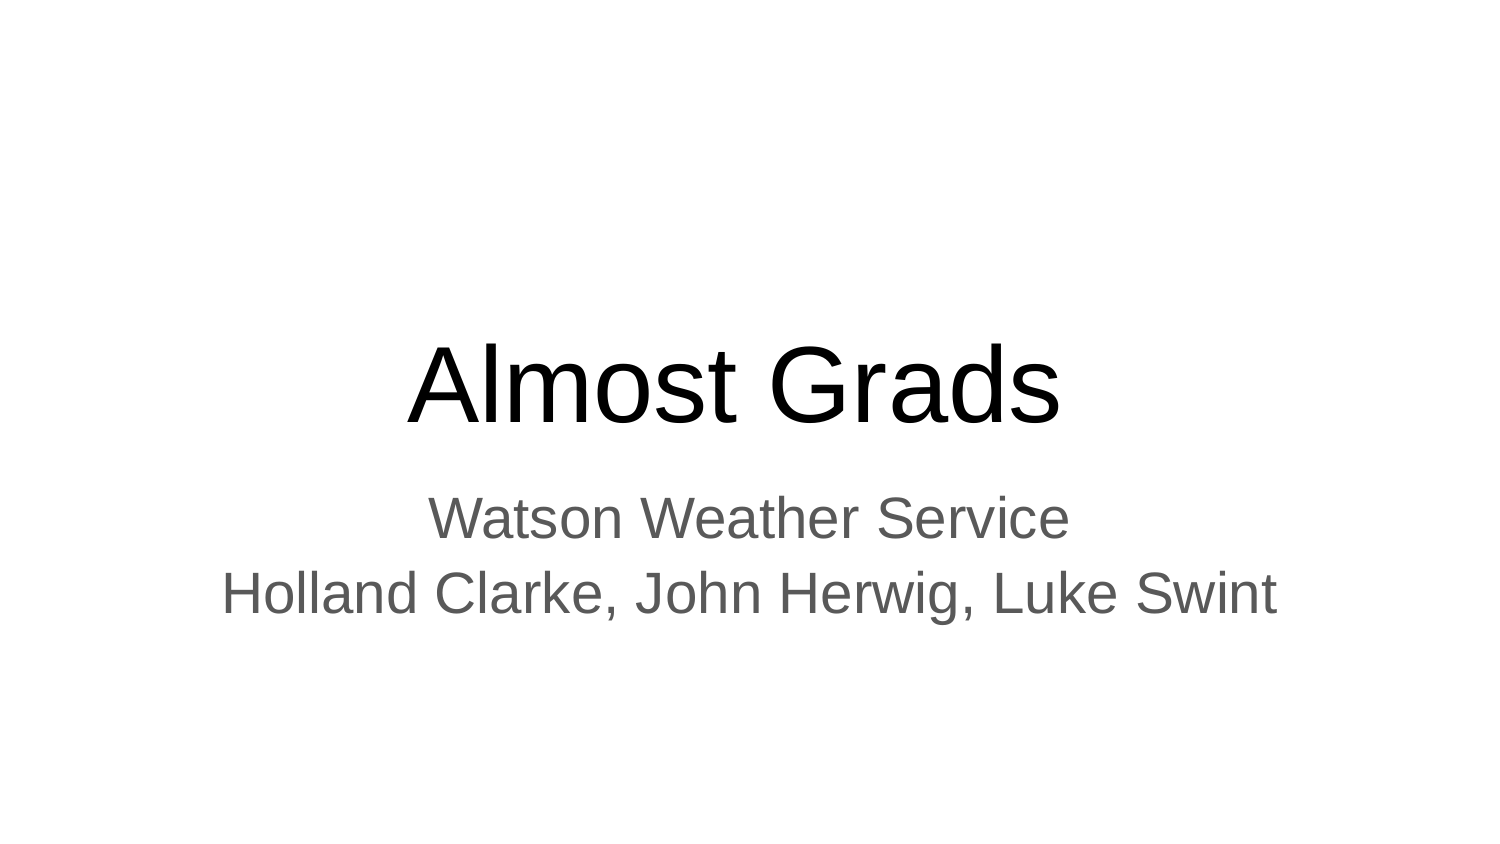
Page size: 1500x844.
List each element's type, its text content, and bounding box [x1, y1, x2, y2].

subtitle Watson Weather Service [51, 464, 1449, 539]
title Almost Grads [51, 122, 1449, 459]
subtitle Holland Clarke, John Herwig, Luke Swint [51, 539, 1449, 670]
